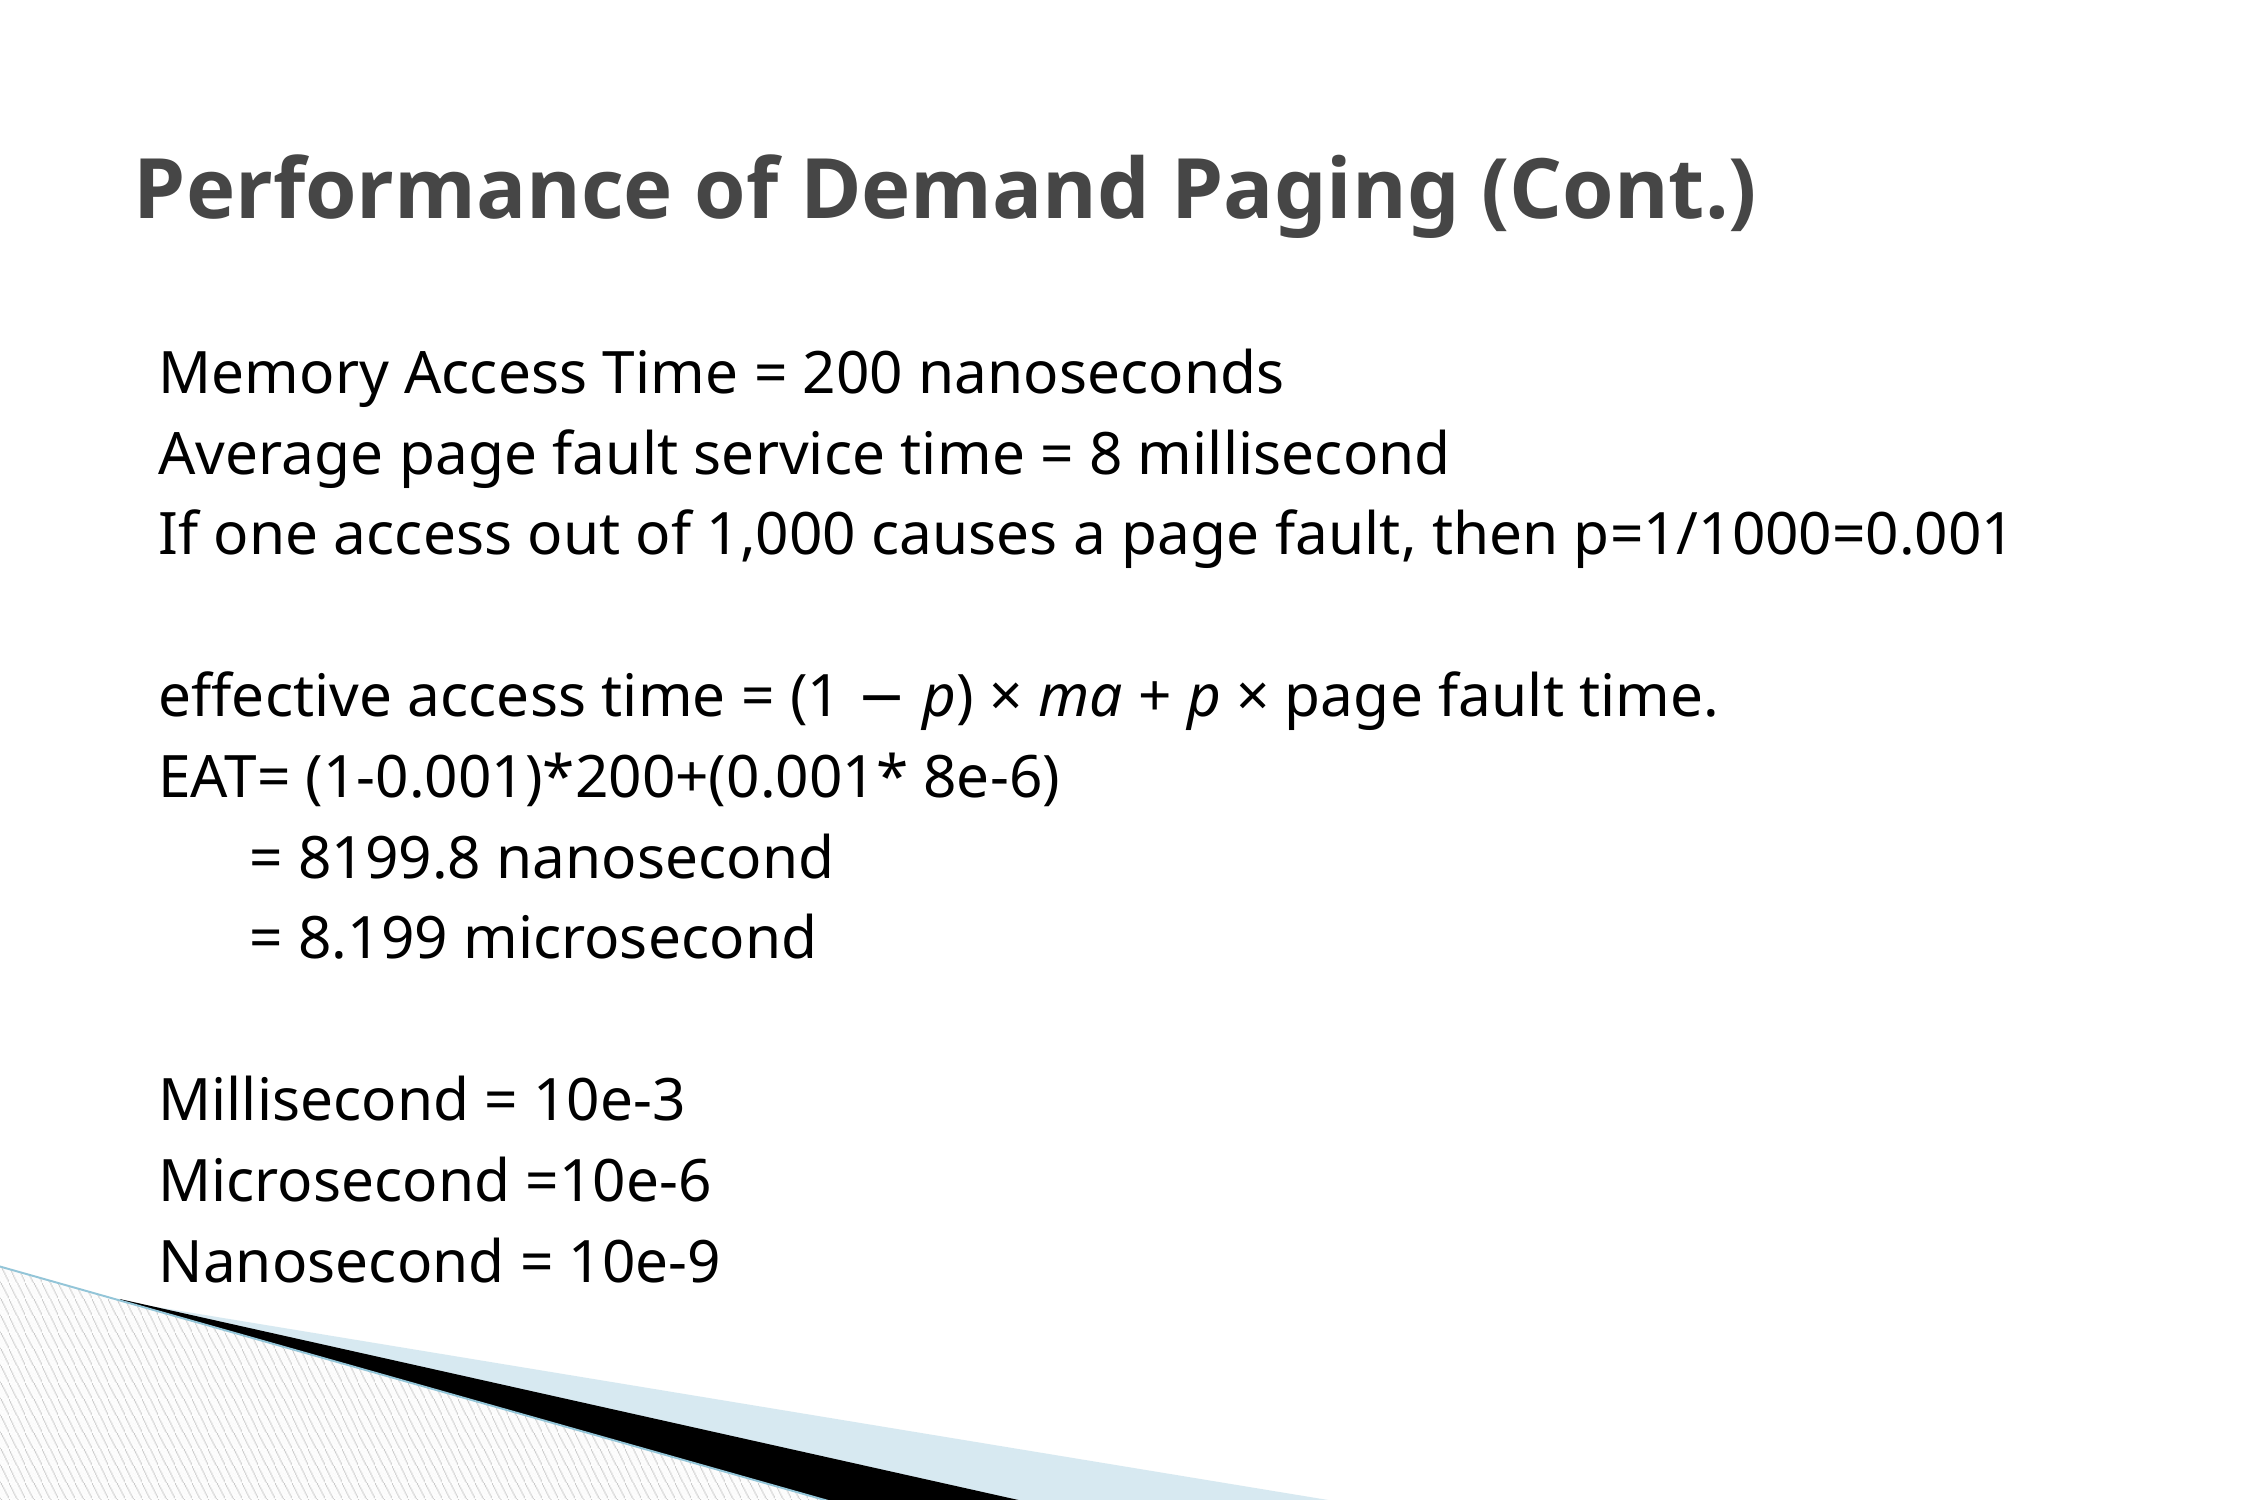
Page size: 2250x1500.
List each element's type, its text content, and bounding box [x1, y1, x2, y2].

title Performance of Demand Paging (Cont.) [112, 60, 2138, 310]
list Memory Access Time = 200 nanoseconds Average page fault service time = 8 millisecond If one access out of 1,000 causes a page fault, then p=1/1000=0.001 effective access time = (1 − p) × ma + p × page fault time. EAT= (1-0.001)*200+(0.001* 8e-6) = 8199.8 nanosecond = 8.199 microsecond Millisecond = 10e-3 Microsecond =10e-6 Nanosecond = 10e-9 [112, 323, 2138, 1314]
